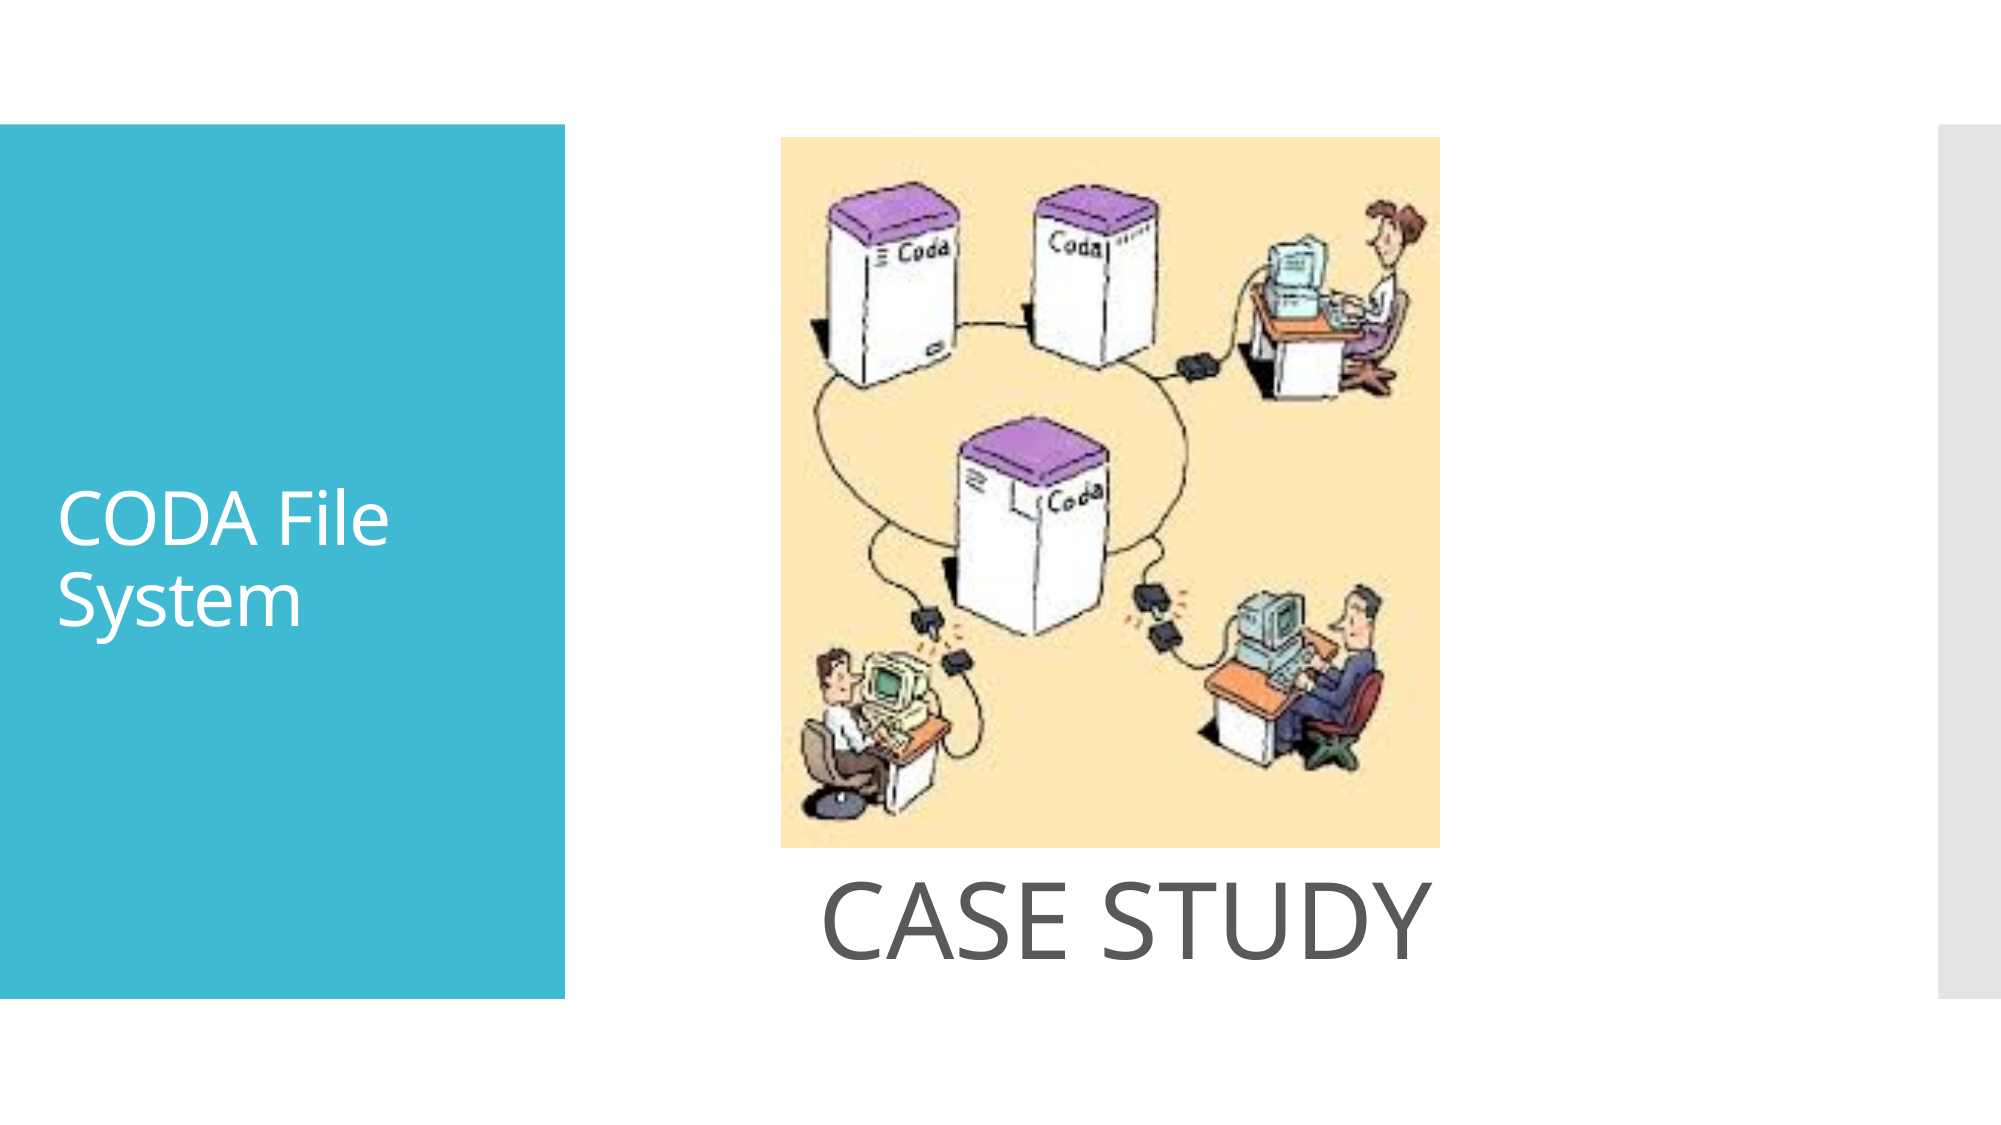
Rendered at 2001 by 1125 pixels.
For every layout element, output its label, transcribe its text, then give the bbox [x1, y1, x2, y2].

picture [781, 136, 1441, 848]
title CODA File System [41, 184, 525, 940]
list CASE STUDY [609, 151, 1810, 992]
